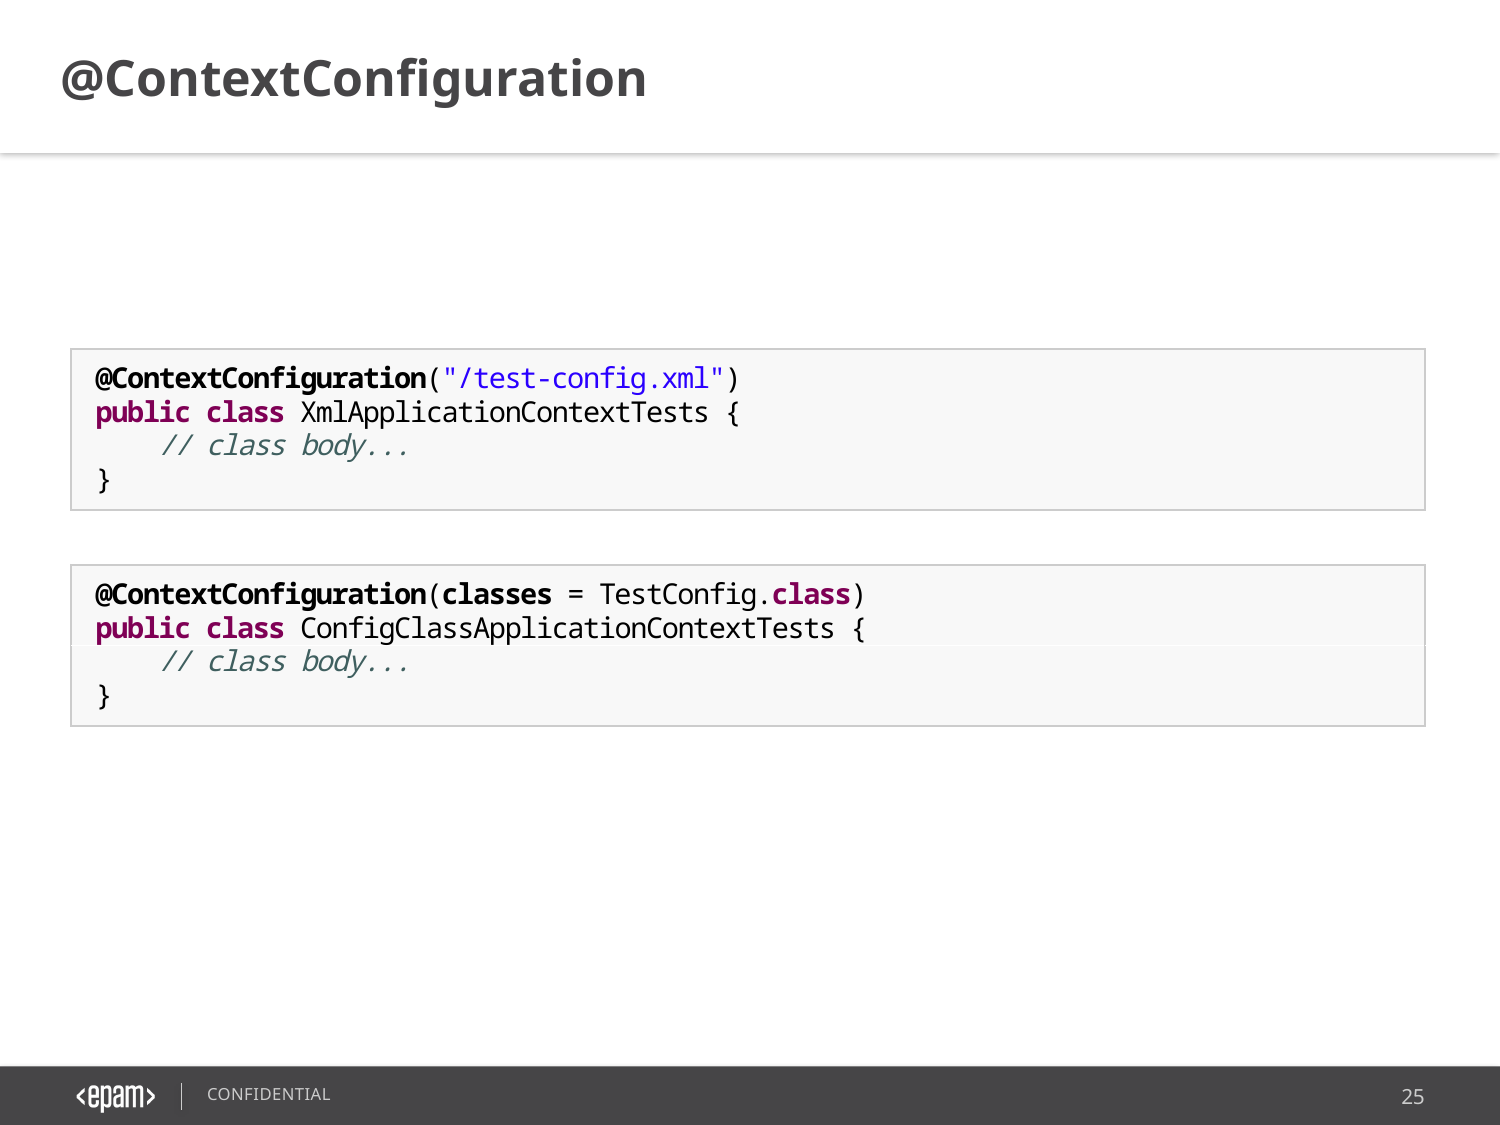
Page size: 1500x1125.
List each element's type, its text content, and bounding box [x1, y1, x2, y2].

list @ContextConfiguration [0, 0, 1500, 153]
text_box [69, 347, 1430, 1125]
